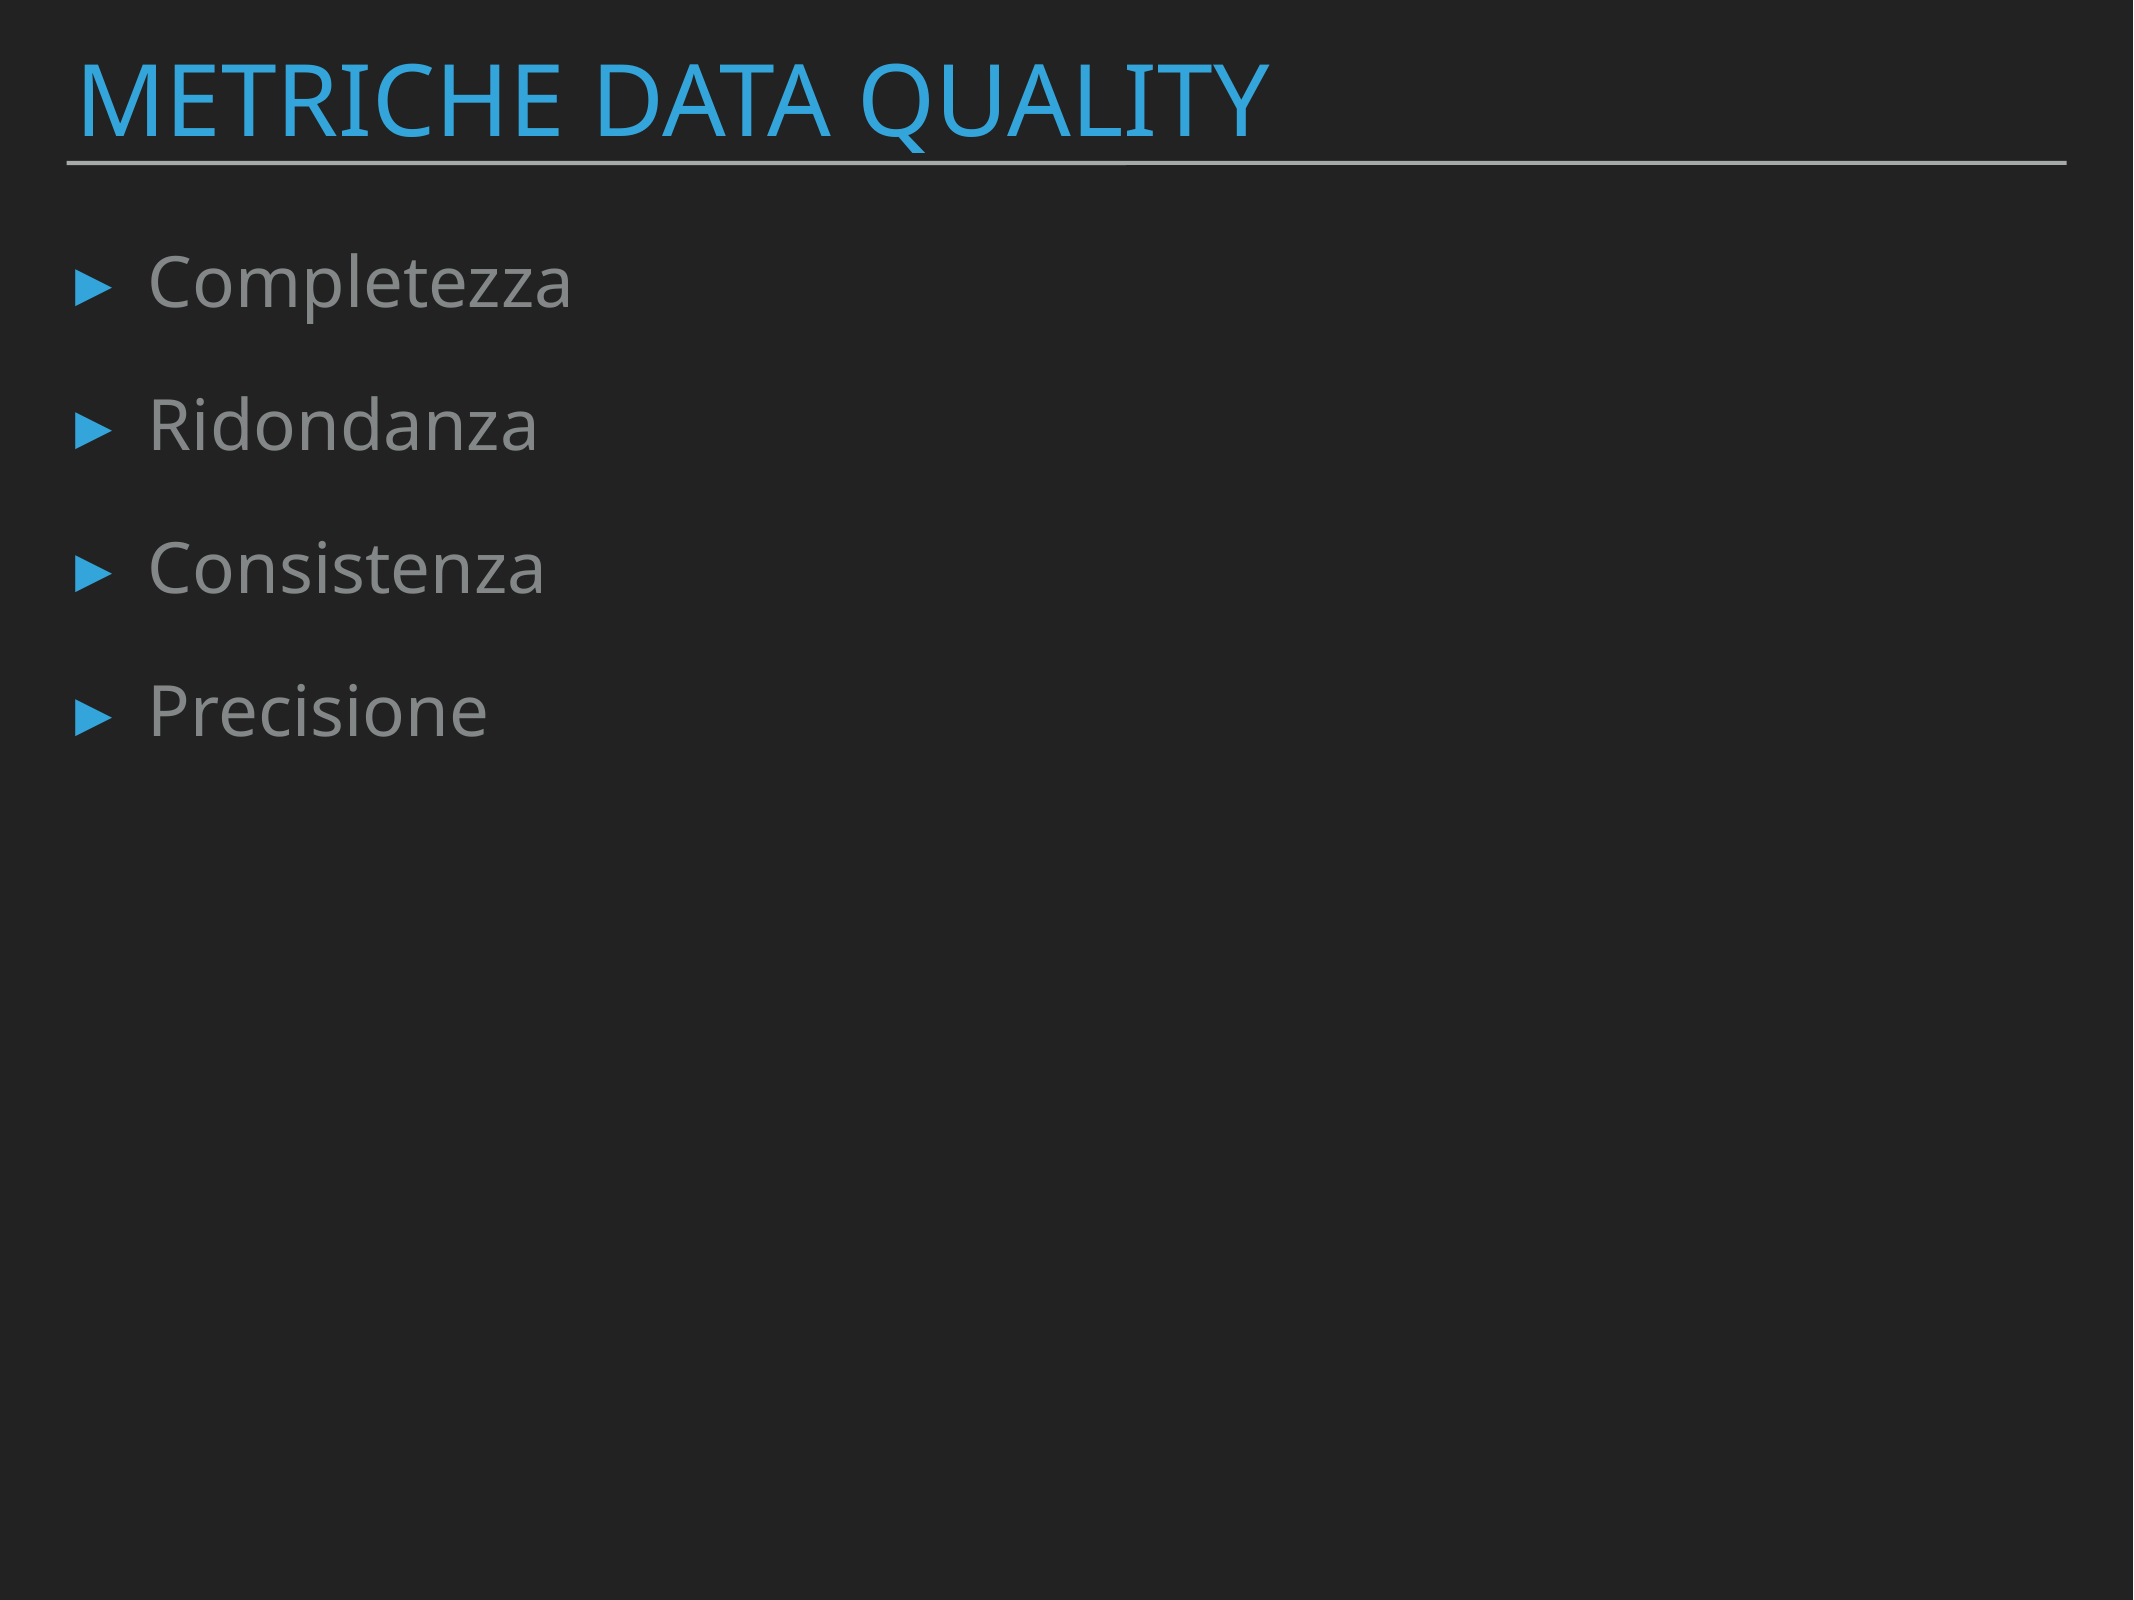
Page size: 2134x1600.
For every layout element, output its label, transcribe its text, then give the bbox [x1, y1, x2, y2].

title METRICHE DATA QUALITY [66, 50, 2068, 171]
list Completezza Ridondanza Consistenza Precisione [66, 227, 2068, 1453]
